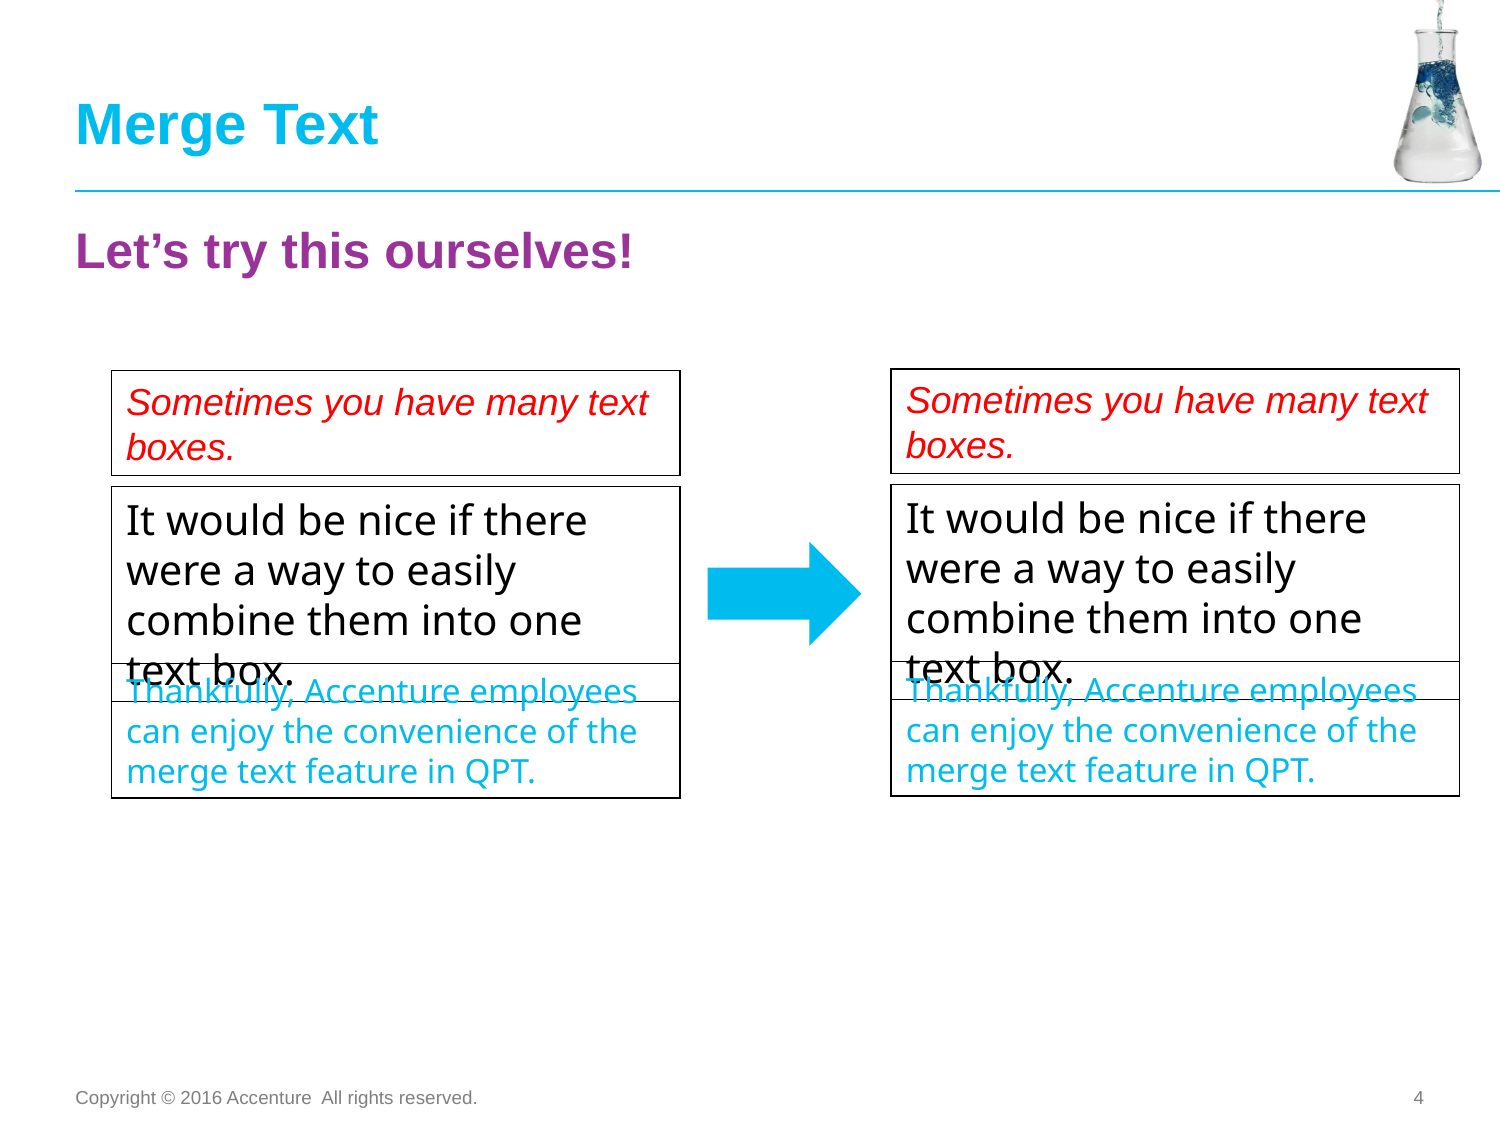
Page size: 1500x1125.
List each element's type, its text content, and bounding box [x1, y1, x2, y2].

text_box Thankfully, Accenture employees can enjoy the convenience of the merge text feature in QPT. [891, 661, 1460, 797]
text_box Sometimes you have many text boxes. [111, 370, 680, 476]
text_box Thankfully, Accenture employees can enjoy the convenience of the merge text feature in QPT. [111, 663, 680, 798]
text_box It would be nice if there were a way to easily combine them into one text box. [111, 486, 680, 663]
list Let’s try this ourselves! [75, 218, 785, 350]
picture [1380, 0, 1491, 189]
text_box It would be nice if there were a way to easily combine them into one text box. [891, 484, 1460, 661]
text_box [705, 539, 864, 648]
text_box Sometimes you have many text boxes. [891, 368, 1460, 474]
title Merge Text [75, 27, 1422, 157]
